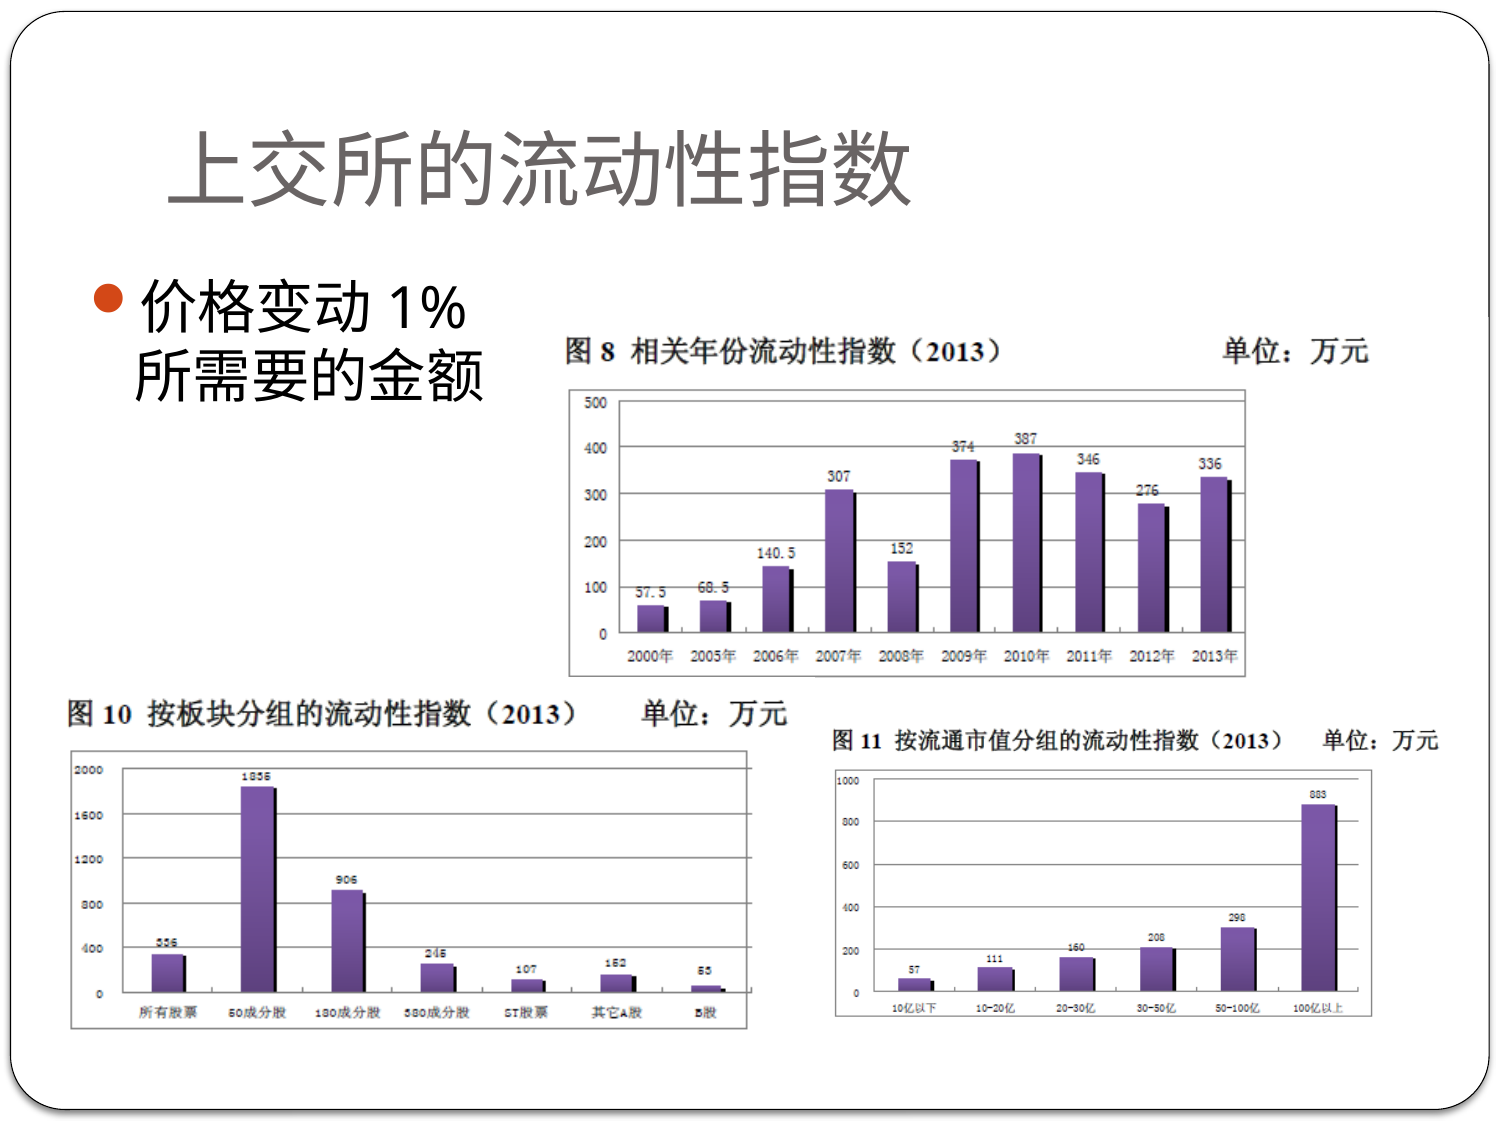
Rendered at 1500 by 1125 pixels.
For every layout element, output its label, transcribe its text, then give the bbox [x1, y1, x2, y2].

list 价格变动1%所需要的金额 [75, 262, 538, 675]
title 上交所的流动性指数 [150, 45, 1425, 233]
picture [41, 315, 1448, 1072]
